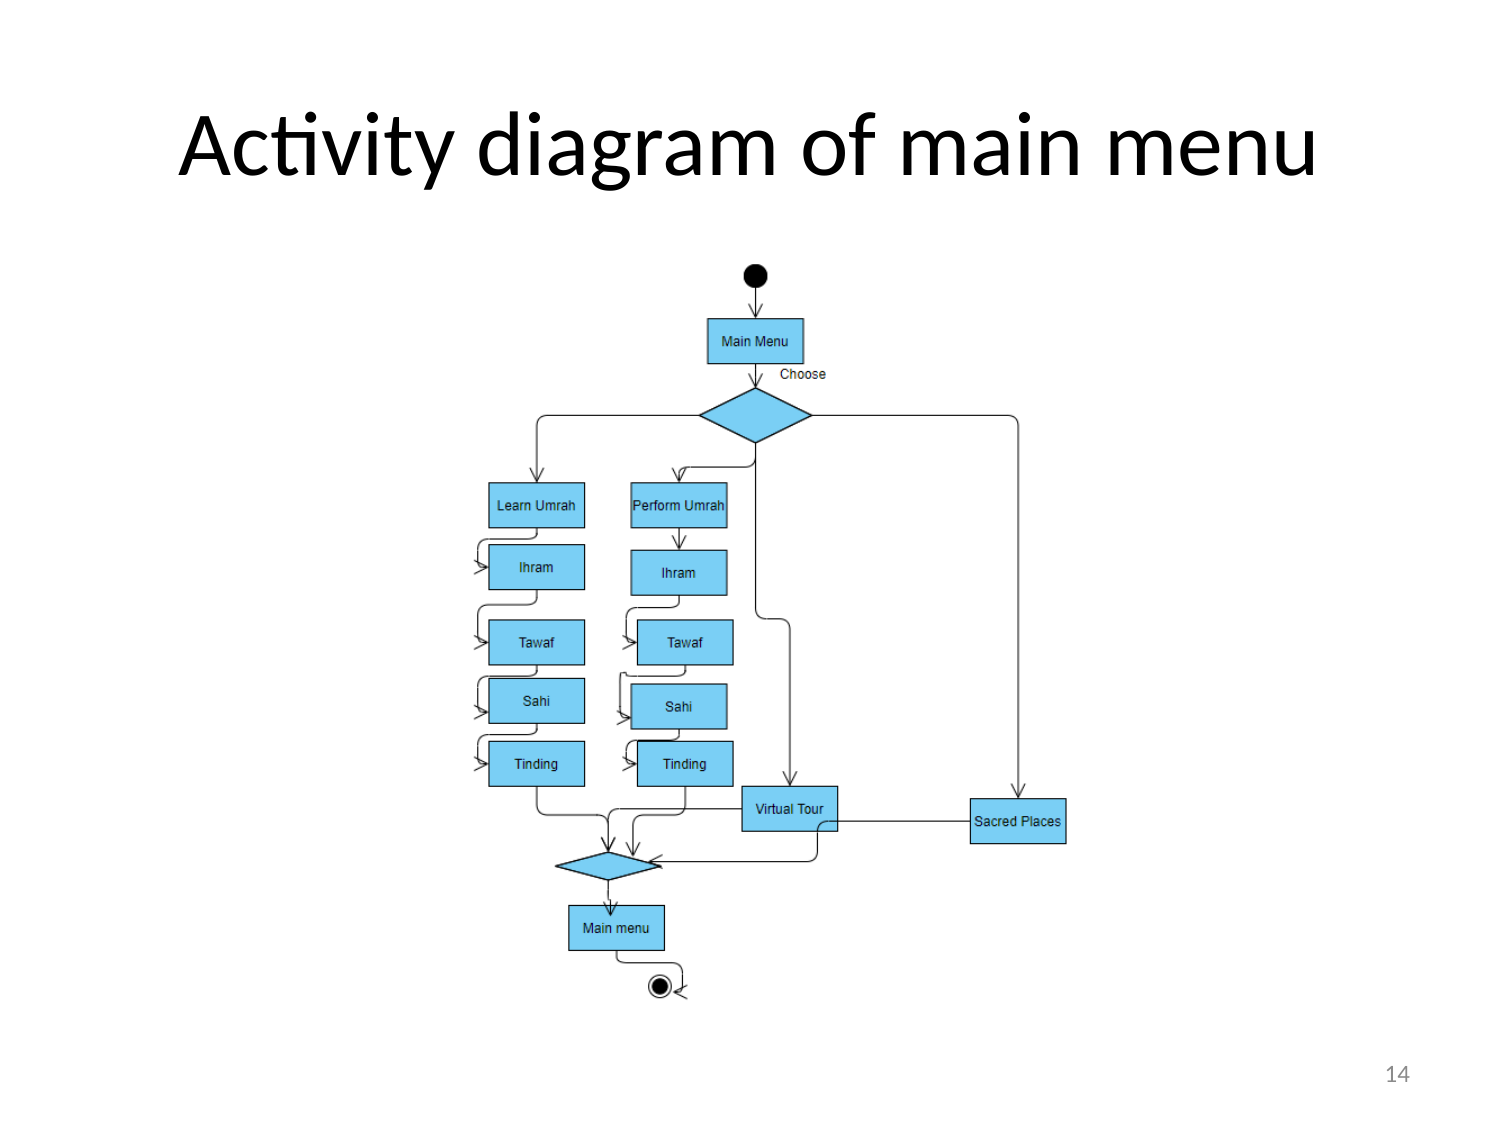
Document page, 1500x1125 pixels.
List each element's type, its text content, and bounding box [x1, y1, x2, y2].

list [403, 262, 1097, 1006]
slide_number 14 [1074, 1042, 1425, 1103]
title Activity diagram of main menu [75, 45, 1425, 233]
